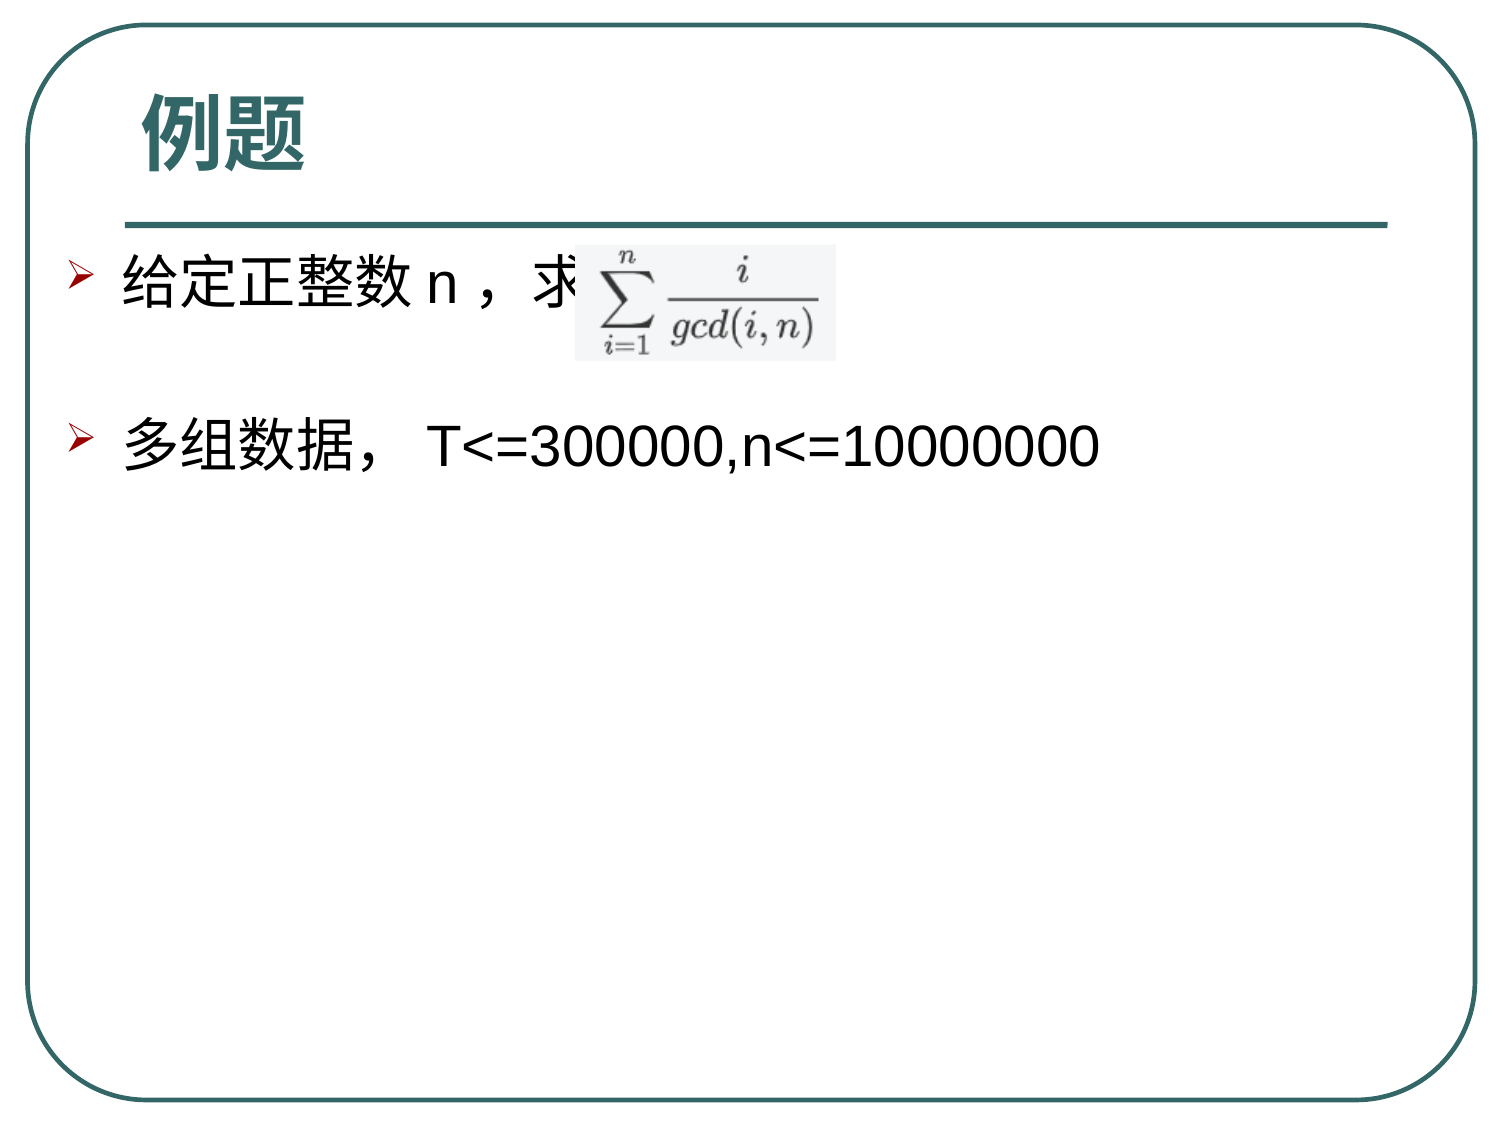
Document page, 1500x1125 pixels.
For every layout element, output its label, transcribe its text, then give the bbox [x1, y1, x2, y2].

title 例题 [125, 37, 1388, 225]
list 给定正整数n，求 多组数据，T<=300000,n<=10000000 [50, 237, 1463, 1075]
picture [574, 229, 837, 380]
